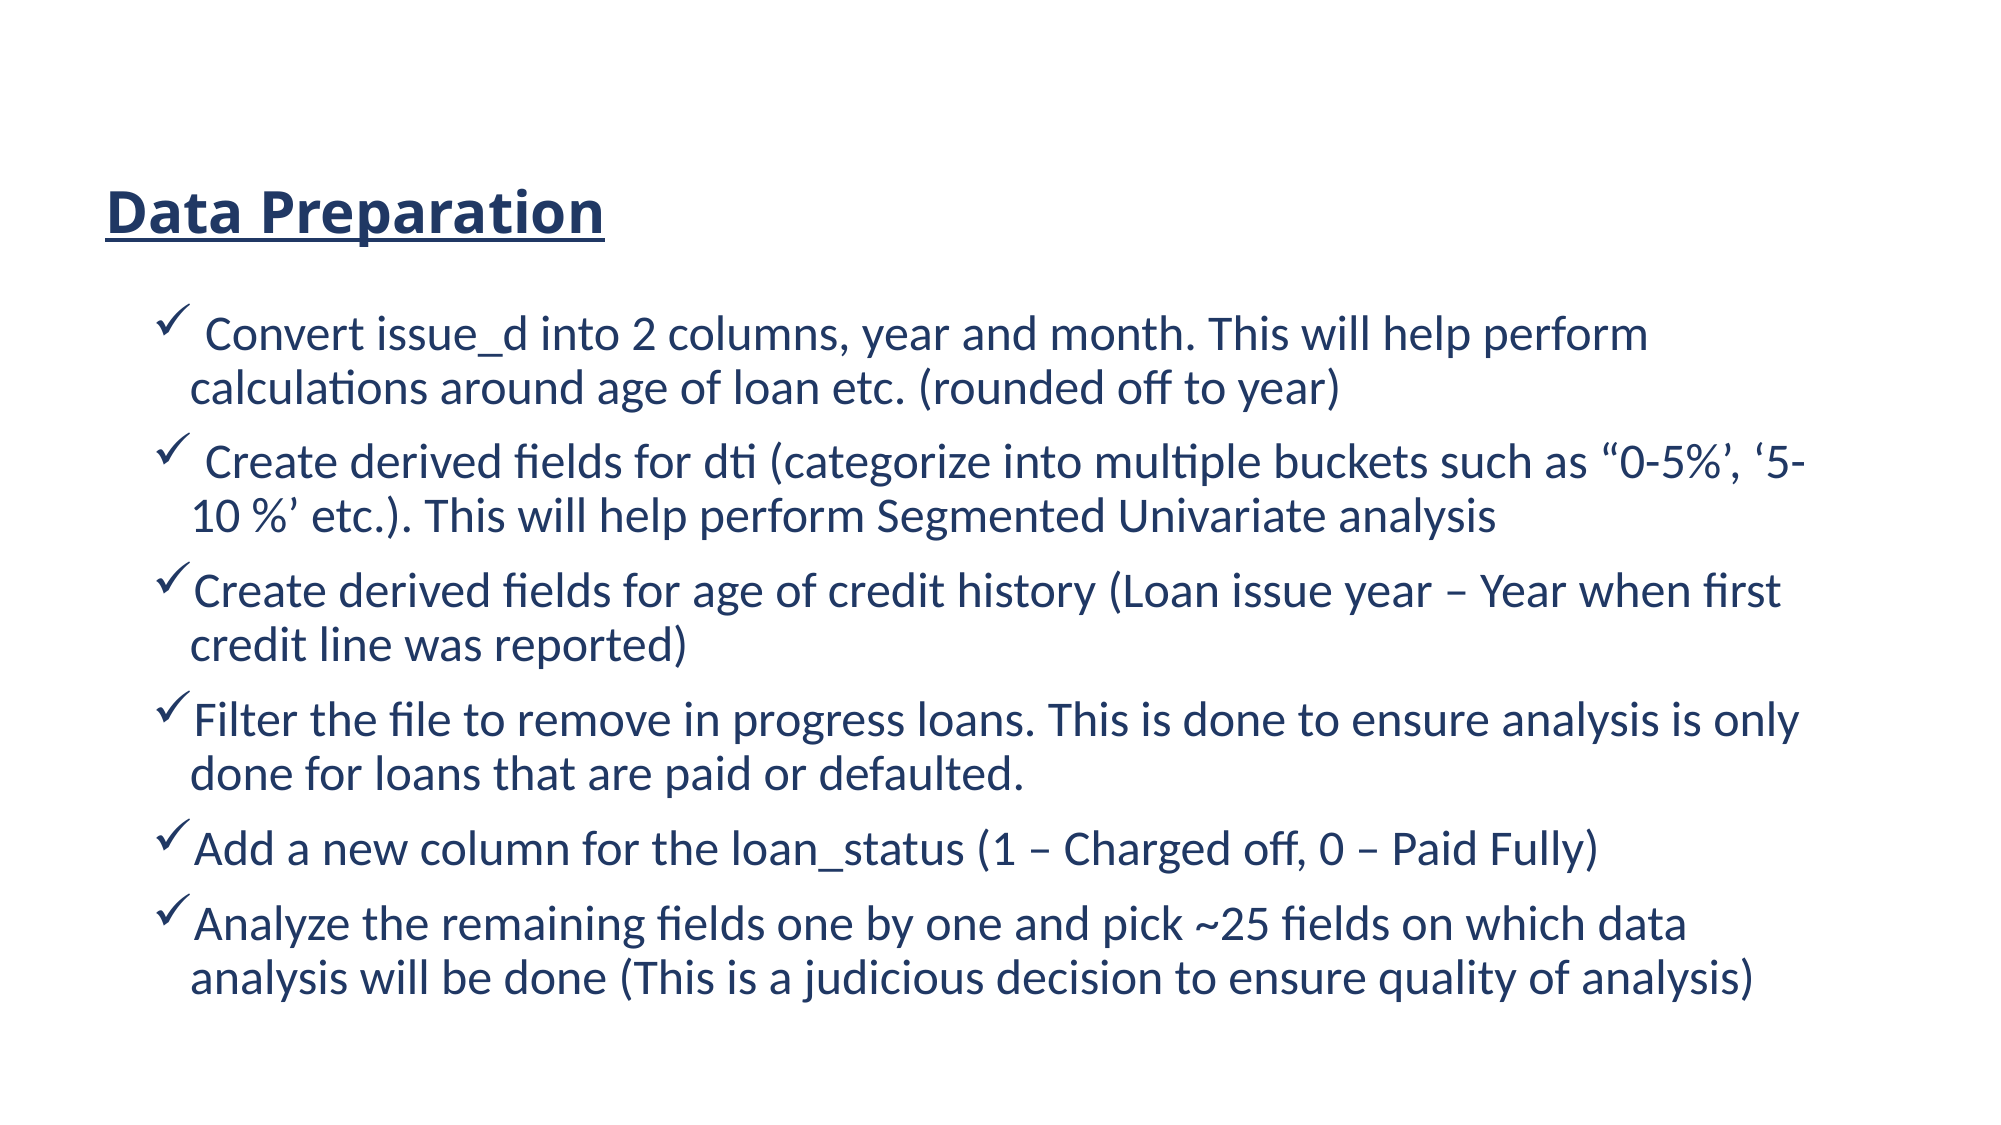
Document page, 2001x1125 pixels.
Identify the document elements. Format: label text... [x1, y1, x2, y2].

title Data Preparation [66, 133, 1595, 274]
list Convert issue_d into 2 columns, year and month. This will help perform calculations around age of loan etc. (rounded off to year) Create derived fields for dti (categorize into multiple buckets such as “0-5%’, ‘5-10 %’ etc.). This will help perform Segmented Univariate analysis Create derived fields for age of credit history (Loan issue year – Year when first credit line was reported) Filter the file to remove in progress loans. This is done to ensure analysis is only done for loans that are paid or defaulted. Add a new column for the loan_status (1 – Charged off, 0 – Paid Fully) Analyze the remaining fields one by one and pick ~25 fields on which data analysis will be done (This is a judicious decision to ensure quality of analysis) [137, 299, 1863, 1048]
